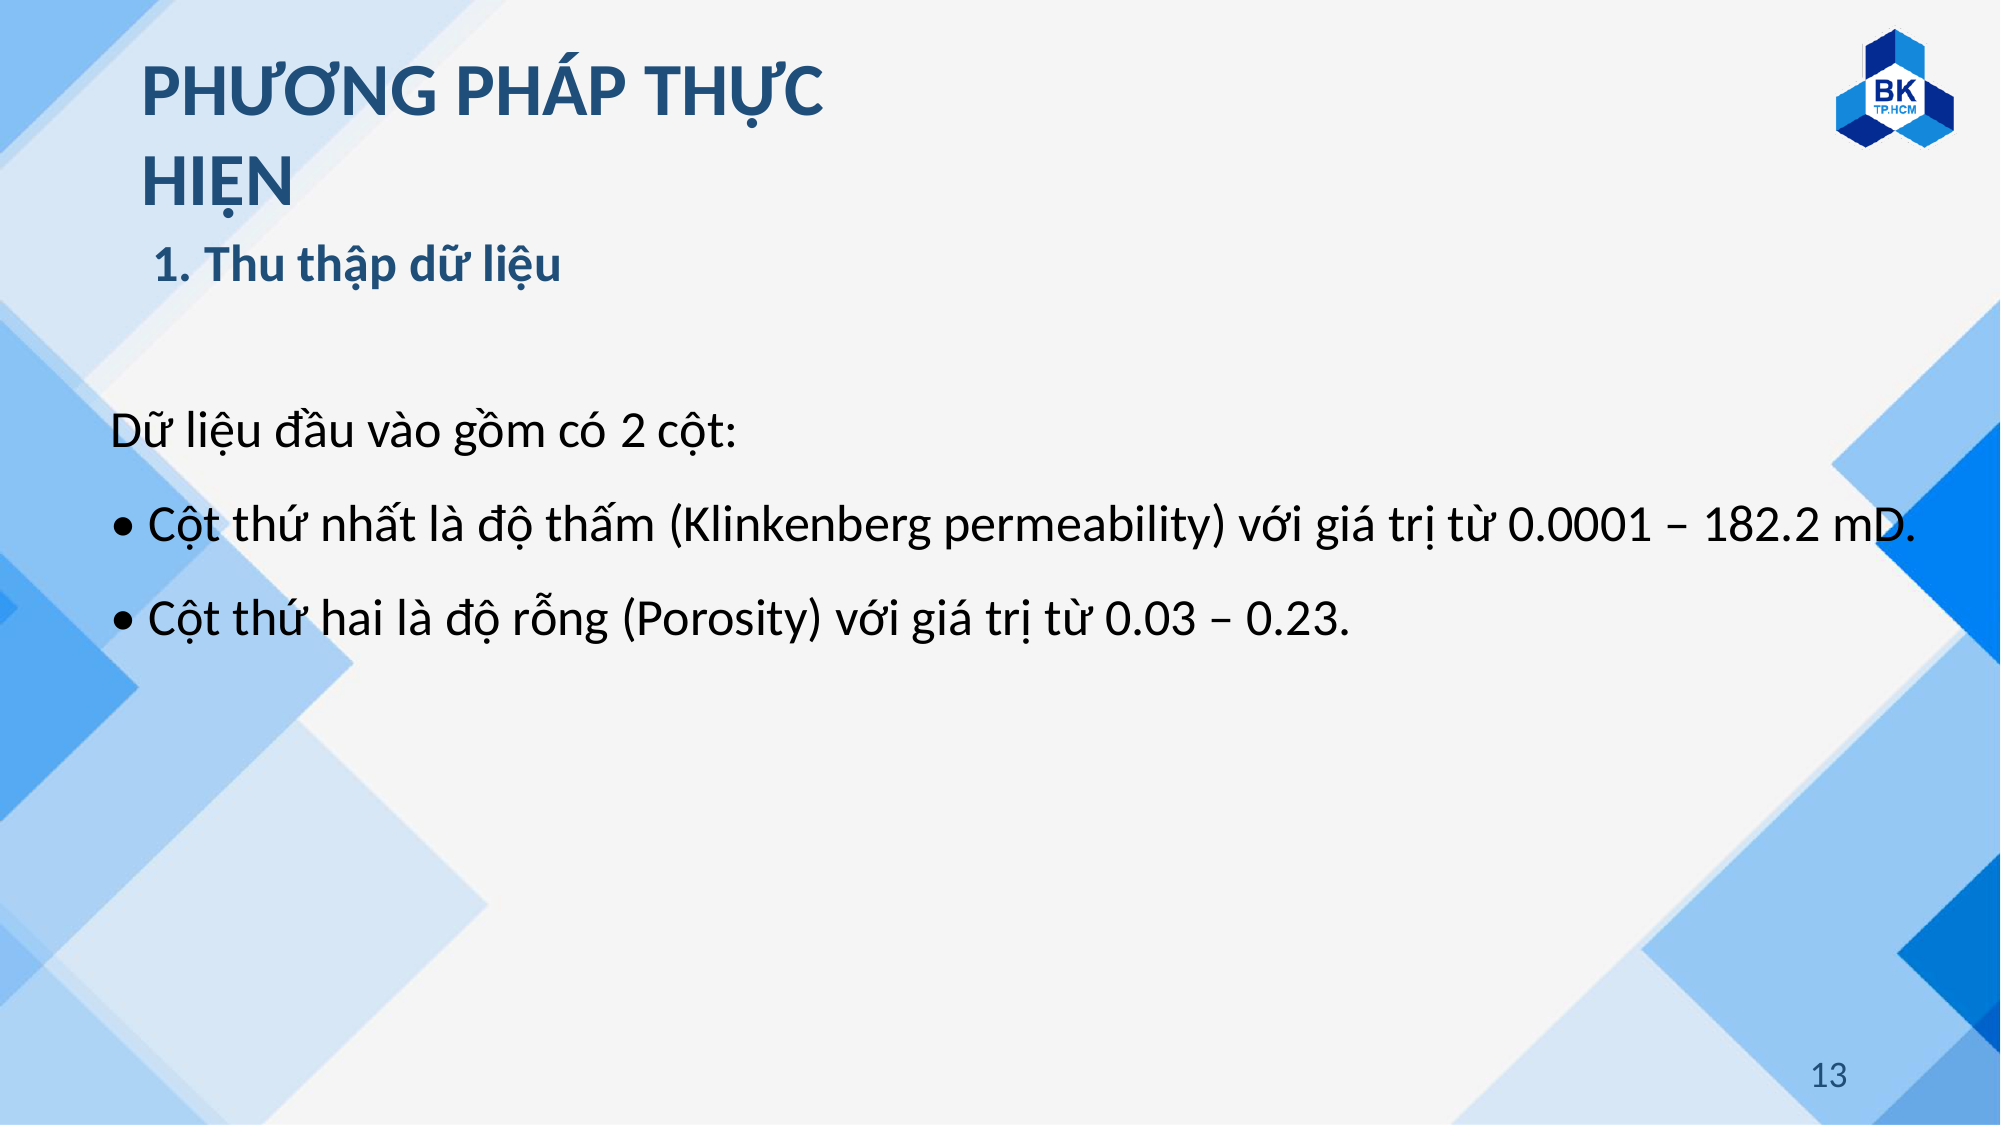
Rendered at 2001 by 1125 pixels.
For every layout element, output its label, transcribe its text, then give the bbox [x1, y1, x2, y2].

text_box Dữ liệu đầu vào gồm có 2 cột: • Cột thứ nhất là độ thấm (Klinkenberg permeability) với giá trị từ 0.0001 – 182.2 mD. • Cột thứ hai là độ rỗng (Porosity) với giá trị từ 0.03 – 0.23. [95, 356, 2000, 653]
picture [0, 0, 2001, 1125]
text_box PHƯƠNG PHÁP THỰC HIỆN [126, 32, 1010, 228]
text_box 1. Thu thập dữ liệu [137, 222, 1431, 300]
slide_number 13 [1412, 1042, 1863, 1103]
